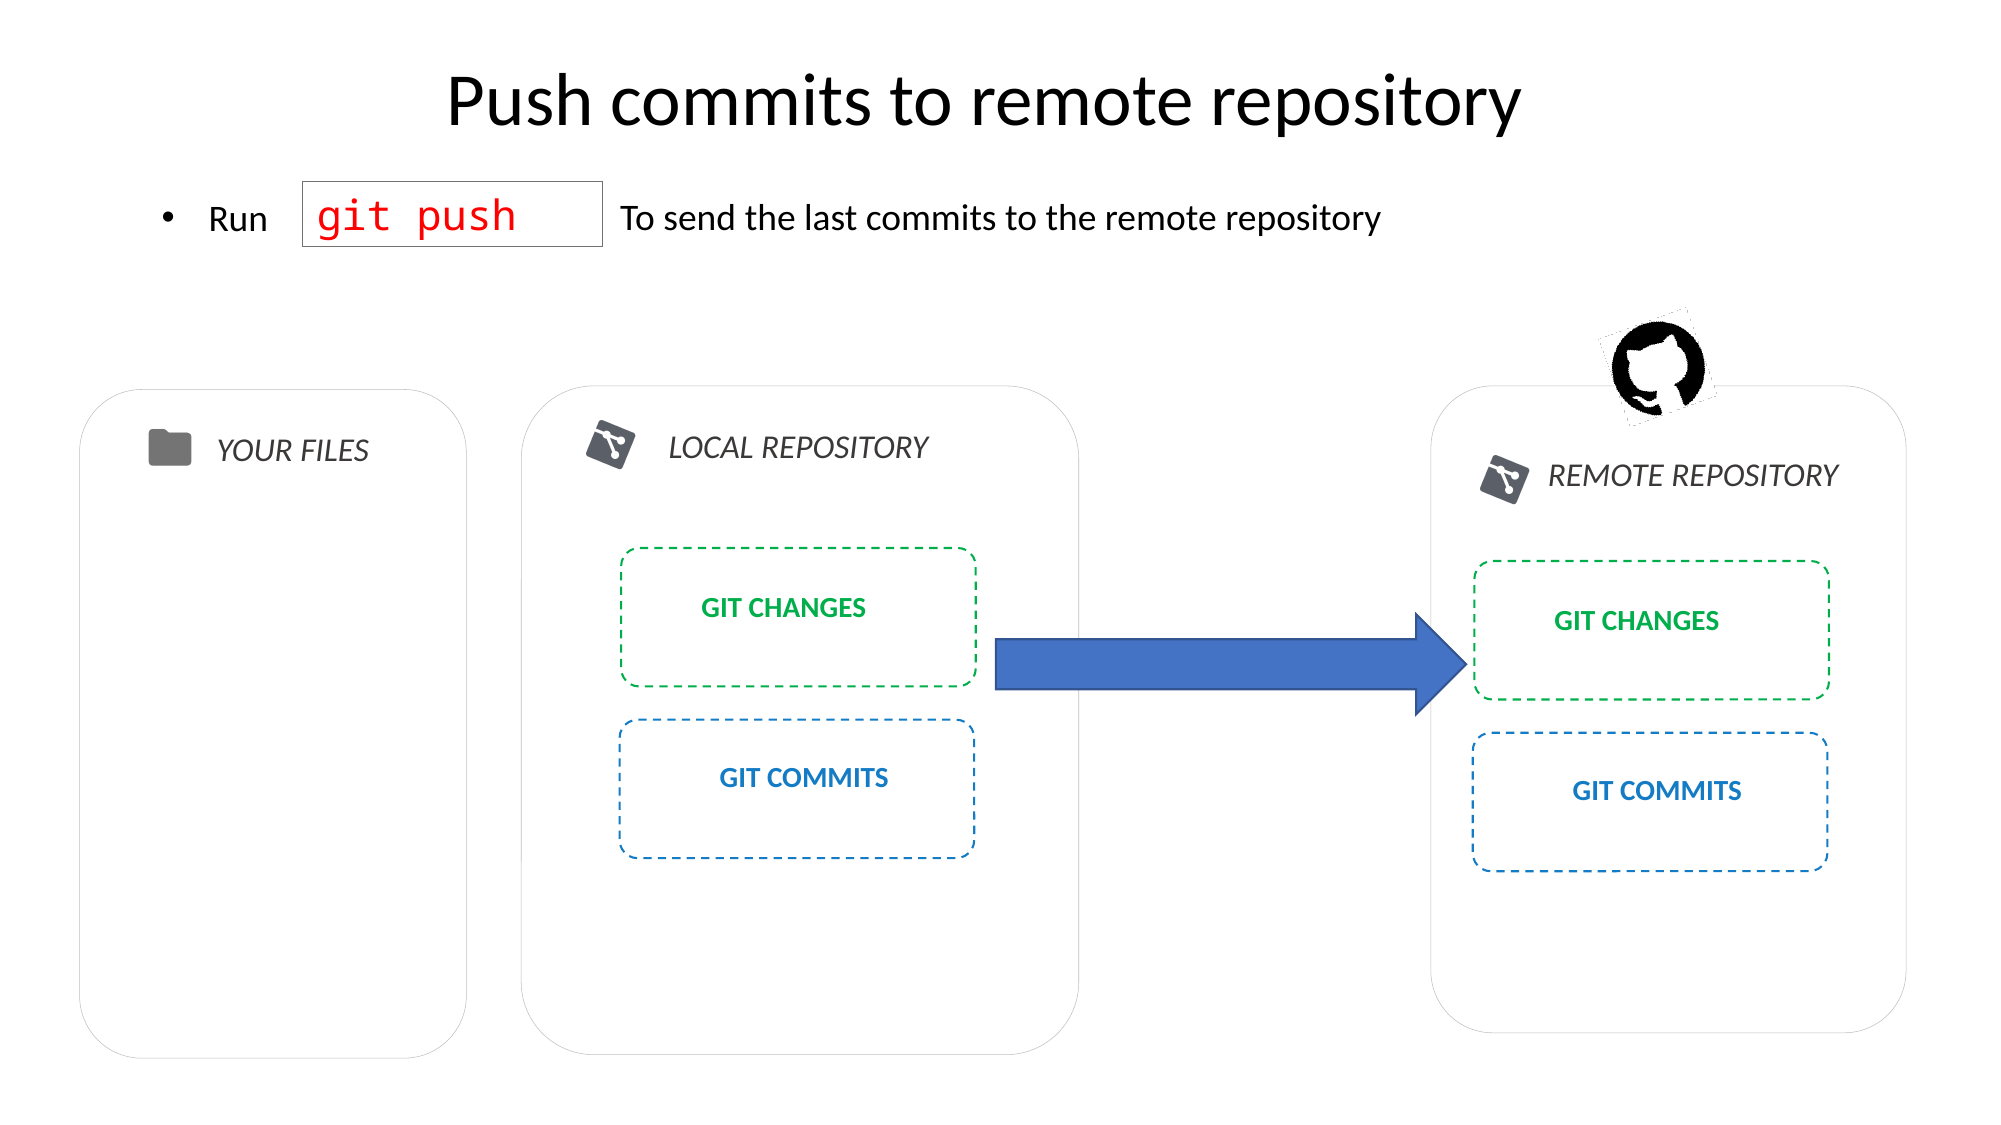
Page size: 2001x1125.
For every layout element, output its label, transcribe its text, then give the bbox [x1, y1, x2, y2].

text_box [1471, 731, 1829, 873]
text_box GIT CHANGES [686, 580, 882, 631]
text_box Push commits to remote repository [432, 42, 1539, 148]
text_box Run [146, 186, 303, 247]
text_box [620, 546, 977, 688]
picture [1599, 308, 1717, 426]
text_box GIT COMMITS [1557, 764, 1757, 814]
text_box [994, 611, 1468, 717]
picture [139, 423, 202, 476]
text_box To send the last commits to the remote repository [605, 185, 1606, 246]
text_box LOCAL REPOSITORY [621, 418, 976, 473]
text_box git push [302, 181, 603, 247]
text_box GIT CHANGES [1539, 593, 1735, 644]
text_box [78, 388, 468, 1060]
picture [584, 418, 637, 471]
text_box [1473, 559, 1831, 701]
text_box [1429, 384, 1908, 1034]
text_box GIT COMMITS [704, 751, 904, 801]
picture [1478, 453, 1531, 506]
text_box REMOTE REPOSITORY [1520, 445, 1867, 501]
text_box [520, 384, 1080, 1056]
text_box [618, 718, 976, 860]
